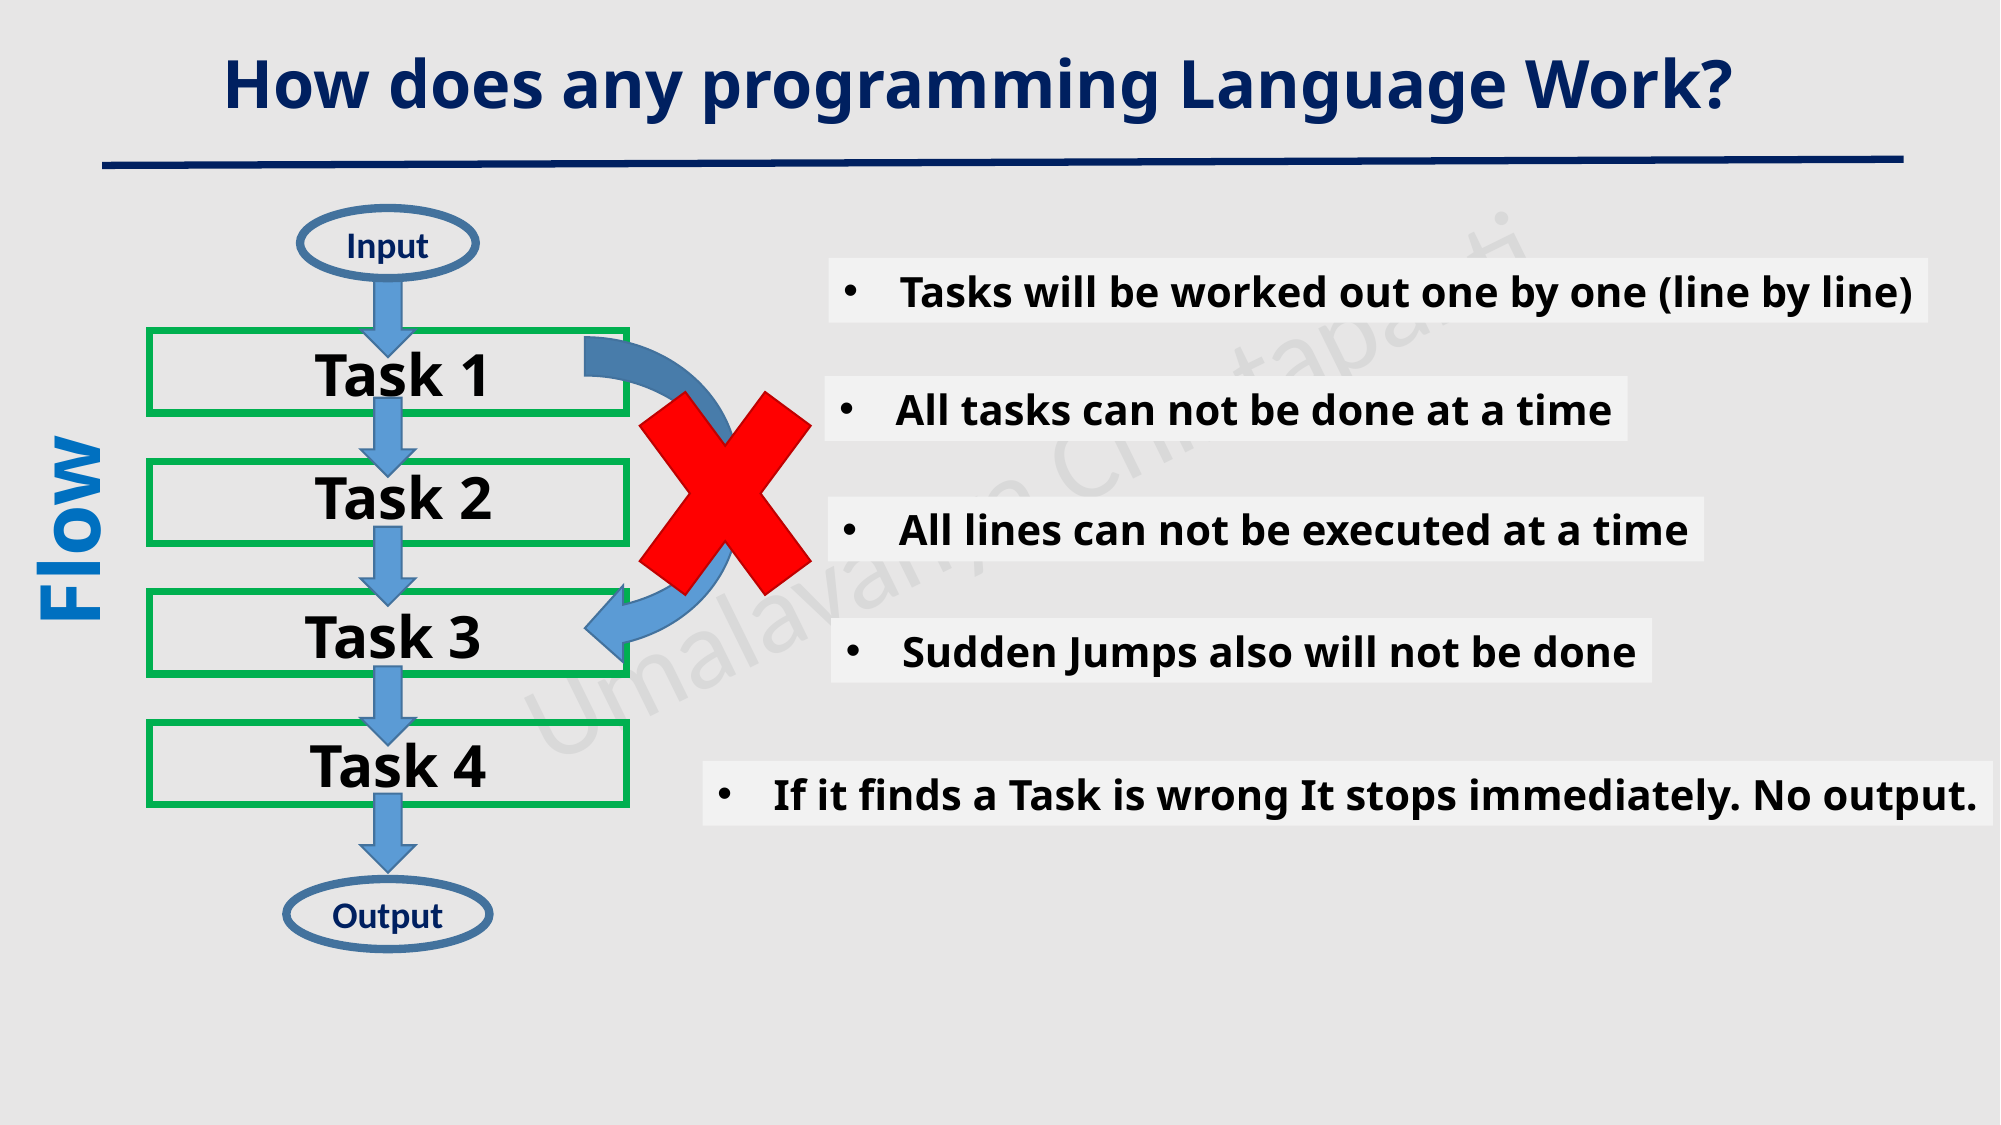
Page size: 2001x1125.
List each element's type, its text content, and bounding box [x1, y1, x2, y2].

text_box [358, 279, 418, 330]
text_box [101, 159, 1904, 166]
text_box [638, 390, 813, 597]
text_box Flow [9, 420, 125, 643]
text_box All lines can not be executed at a time [827, 496, 1705, 562]
text_box Sudden Jumps also will not be done [831, 618, 1653, 683]
text_box [358, 807, 418, 875]
text_box All tasks can not be done at a time [824, 376, 1628, 441]
text_box [627, 544, 732, 644]
text_box [627, 341, 733, 436]
text_box Input [298, 206, 477, 280]
text_box Output [285, 877, 491, 951]
text_box Tasks will be worked out one by one (line by line) [828, 257, 1929, 323]
text_box How does any programming Language Work? [24, 34, 1933, 130]
text_box If it finds a Task is wrong It stops immediately. No output. [702, 760, 1993, 826]
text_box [149, 330, 627, 805]
